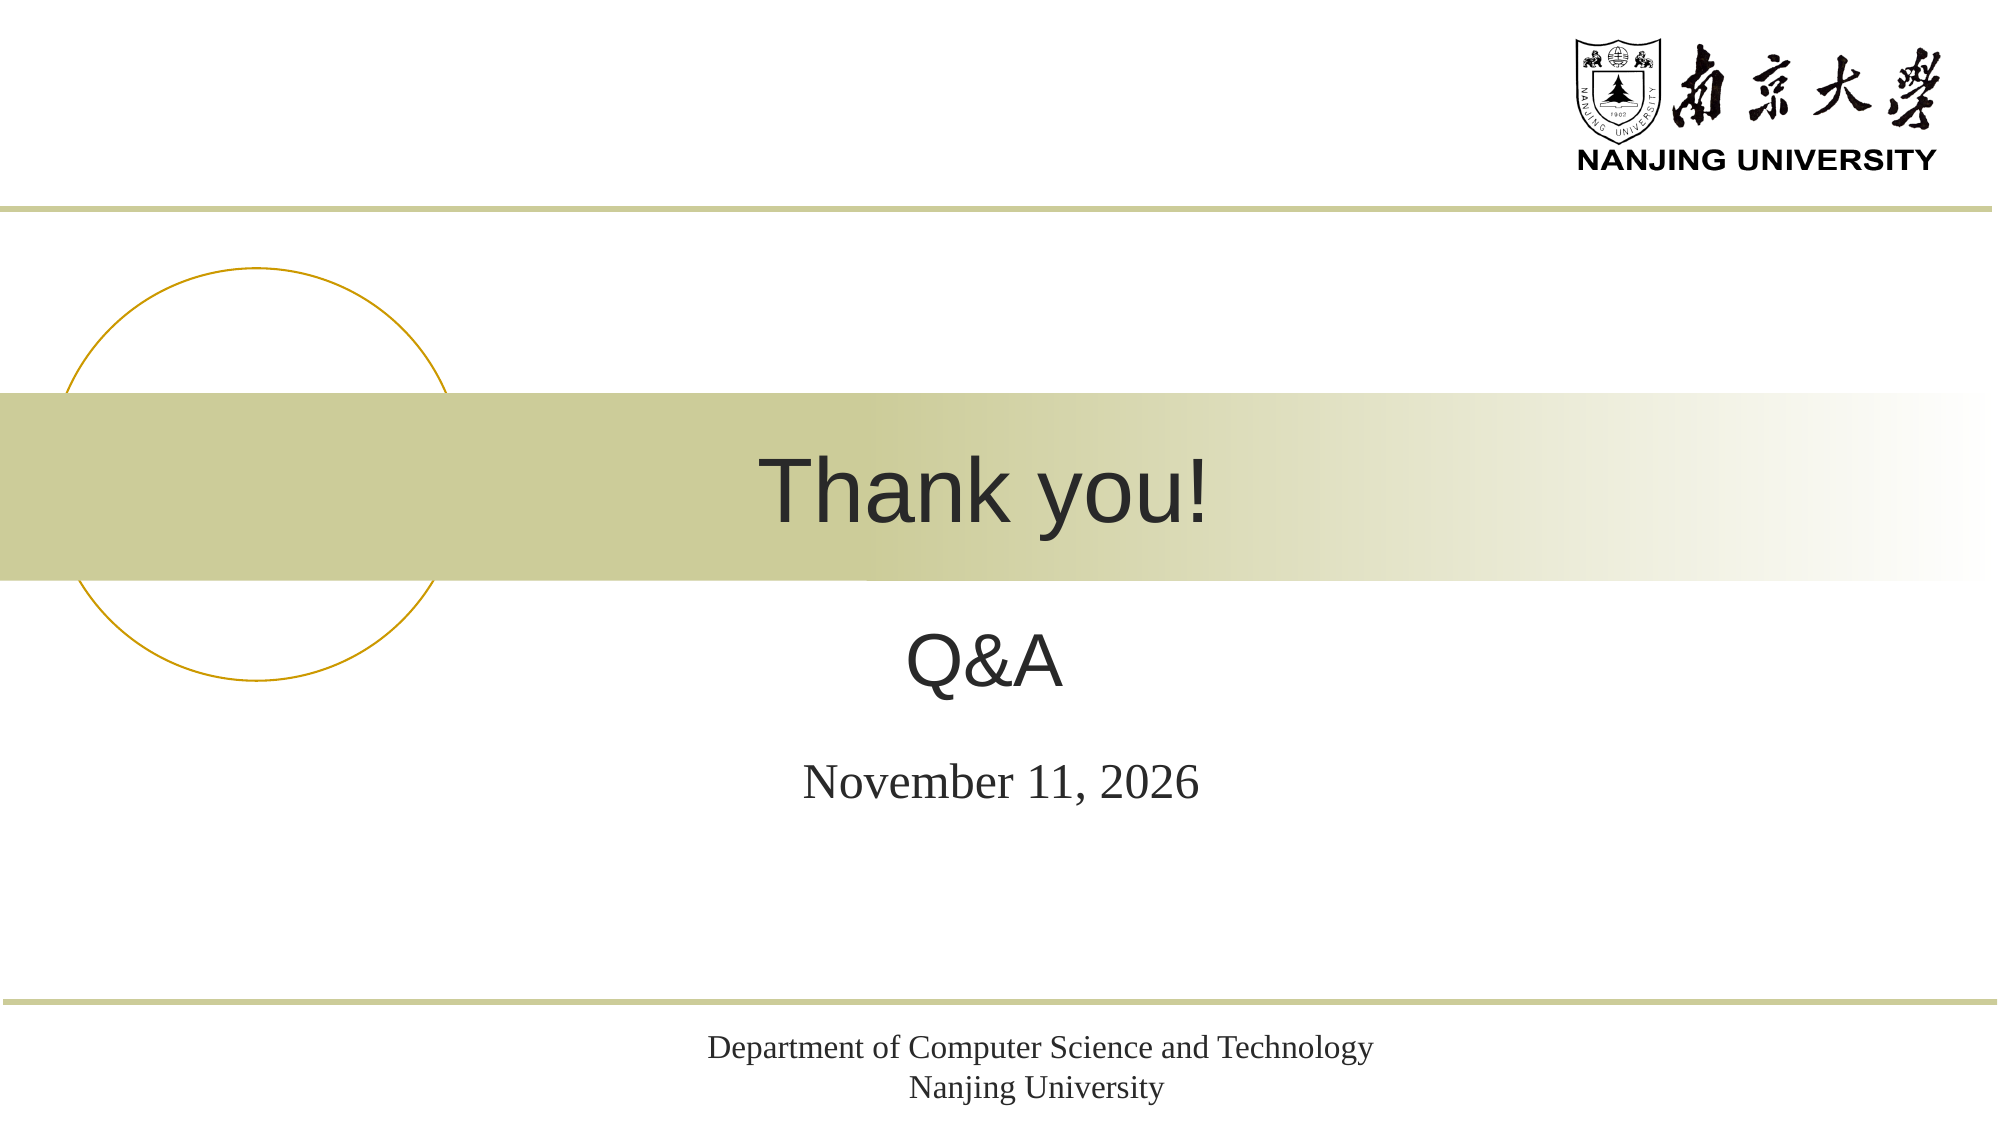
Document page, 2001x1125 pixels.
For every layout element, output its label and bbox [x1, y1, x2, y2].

picture [1568, 34, 1947, 183]
picture [0, 206, 1992, 212]
picture [3, 999, 1998, 1005]
